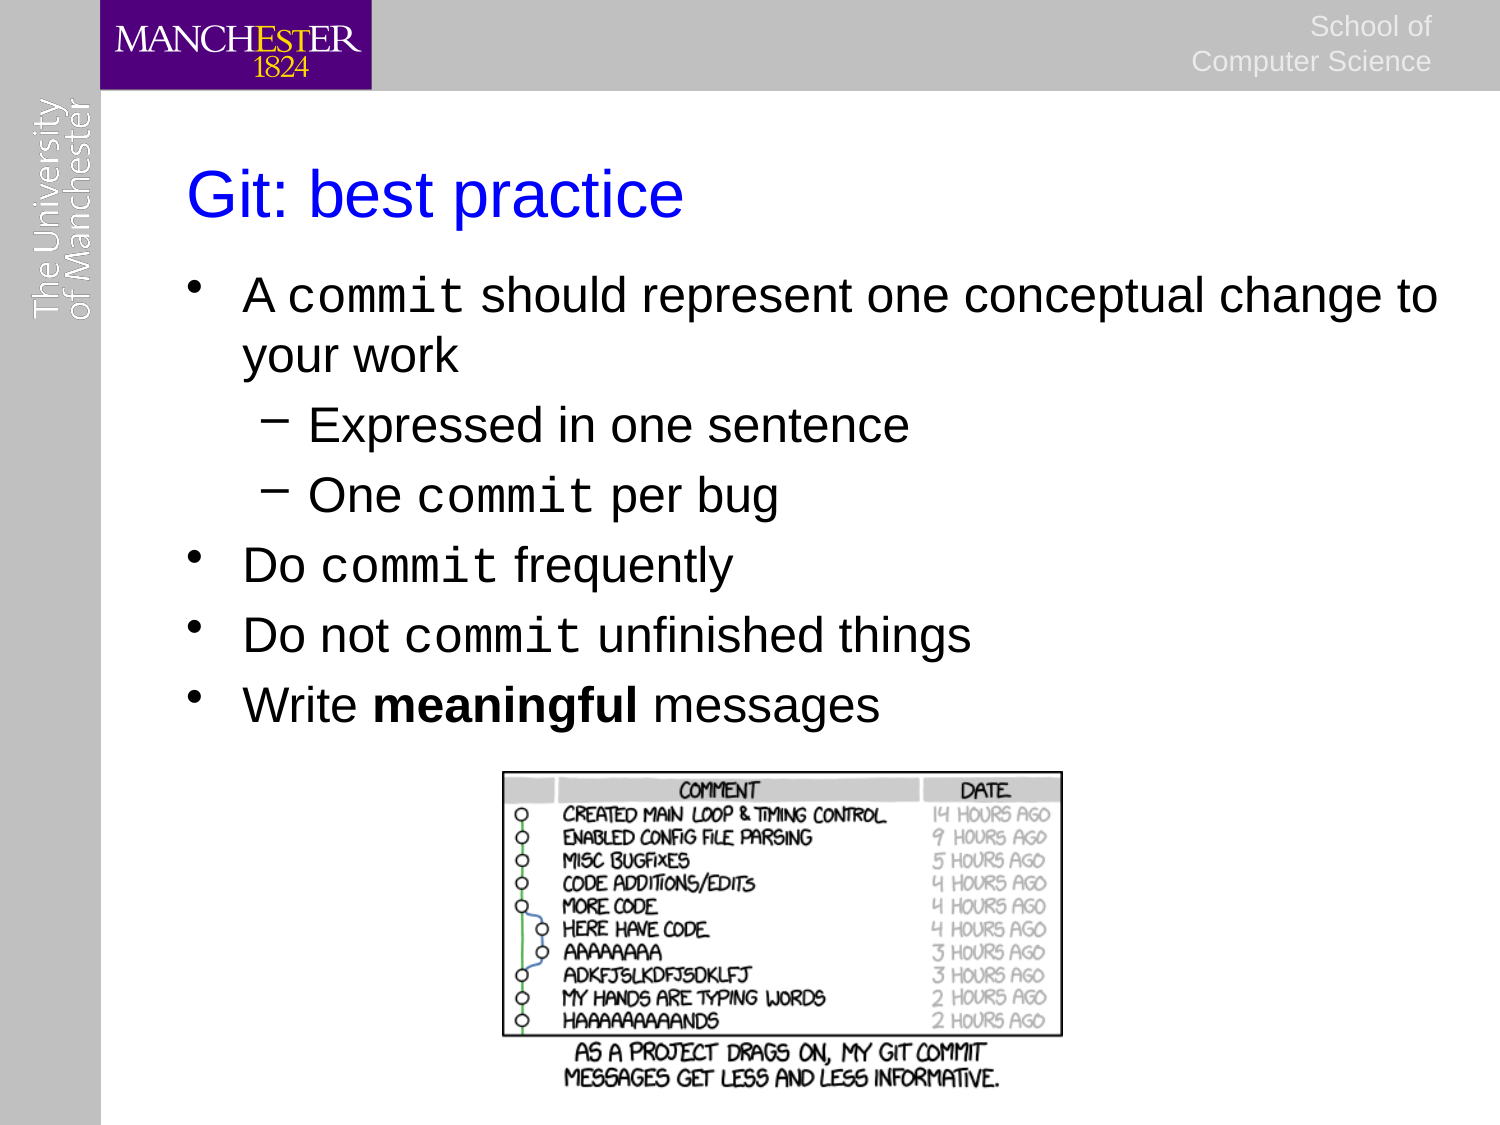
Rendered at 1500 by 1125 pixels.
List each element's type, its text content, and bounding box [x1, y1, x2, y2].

list A commit should represent one conceptual change to your work Expressed in one sentence One commit per bug Do commit frequently Do not commit unfinished things Write meaningful messages [170, 255, 1500, 1125]
picture [0, 0, 372, 320]
picture [502, 771, 1064, 1091]
title Git: best practice [170, 136, 1436, 244]
